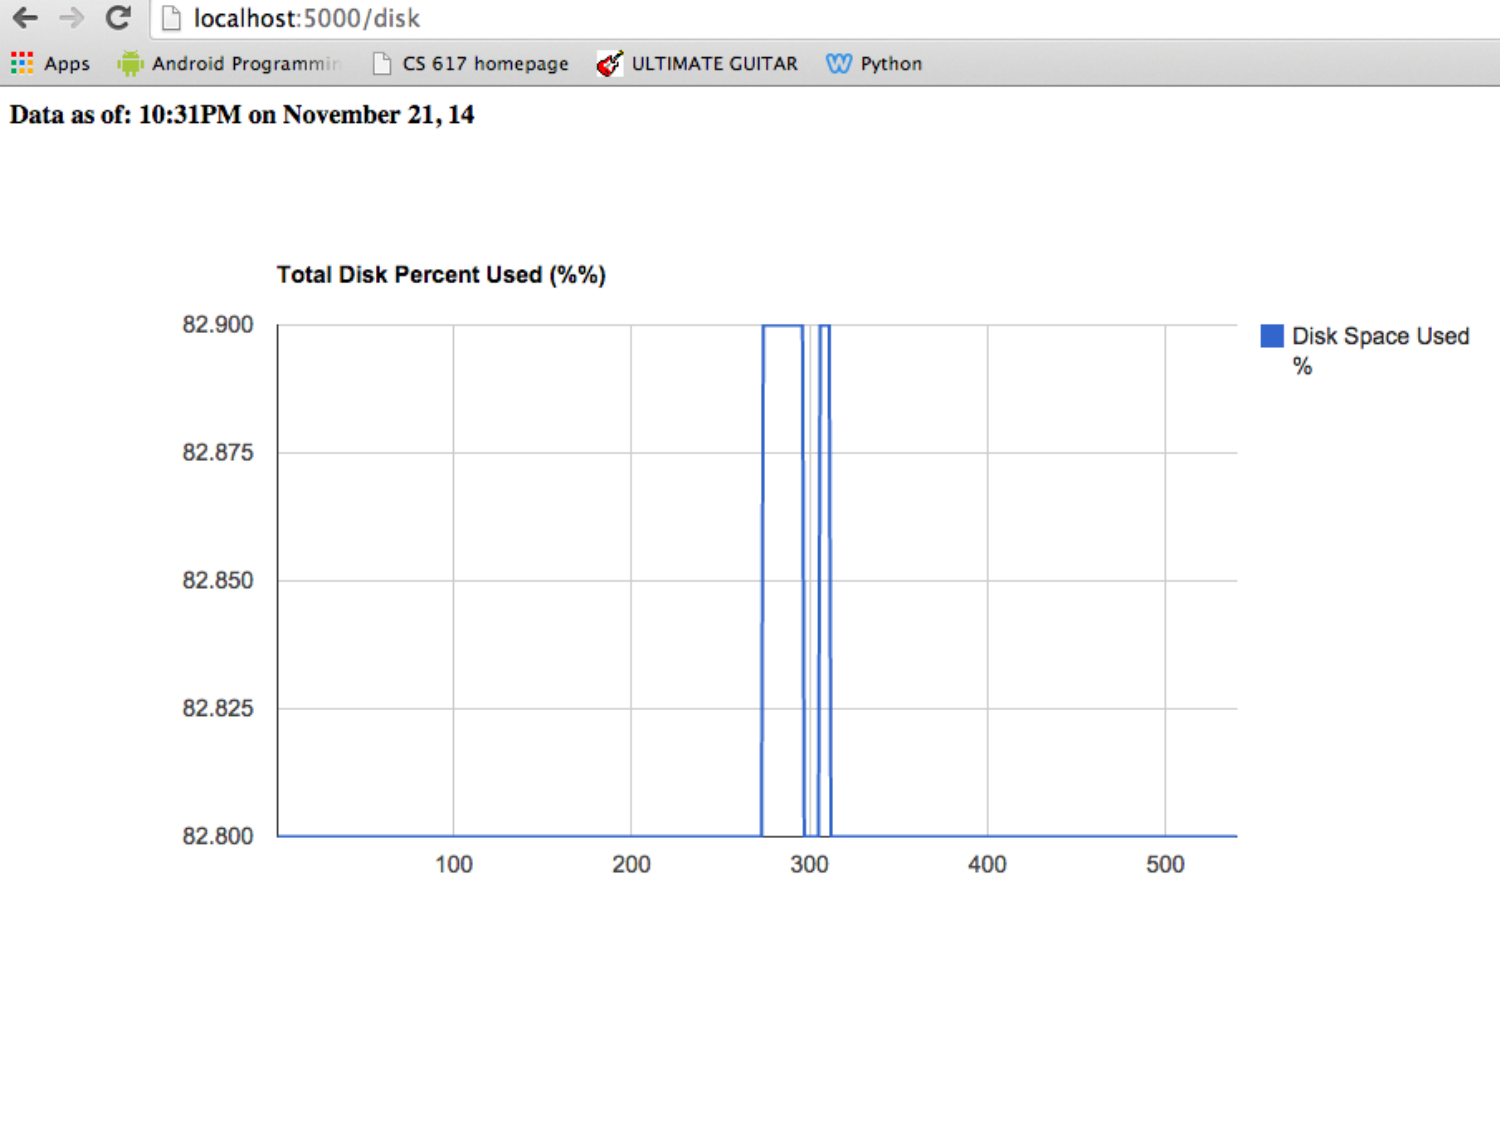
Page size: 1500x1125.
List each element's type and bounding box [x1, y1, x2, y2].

picture [0, 0, 1500, 927]
